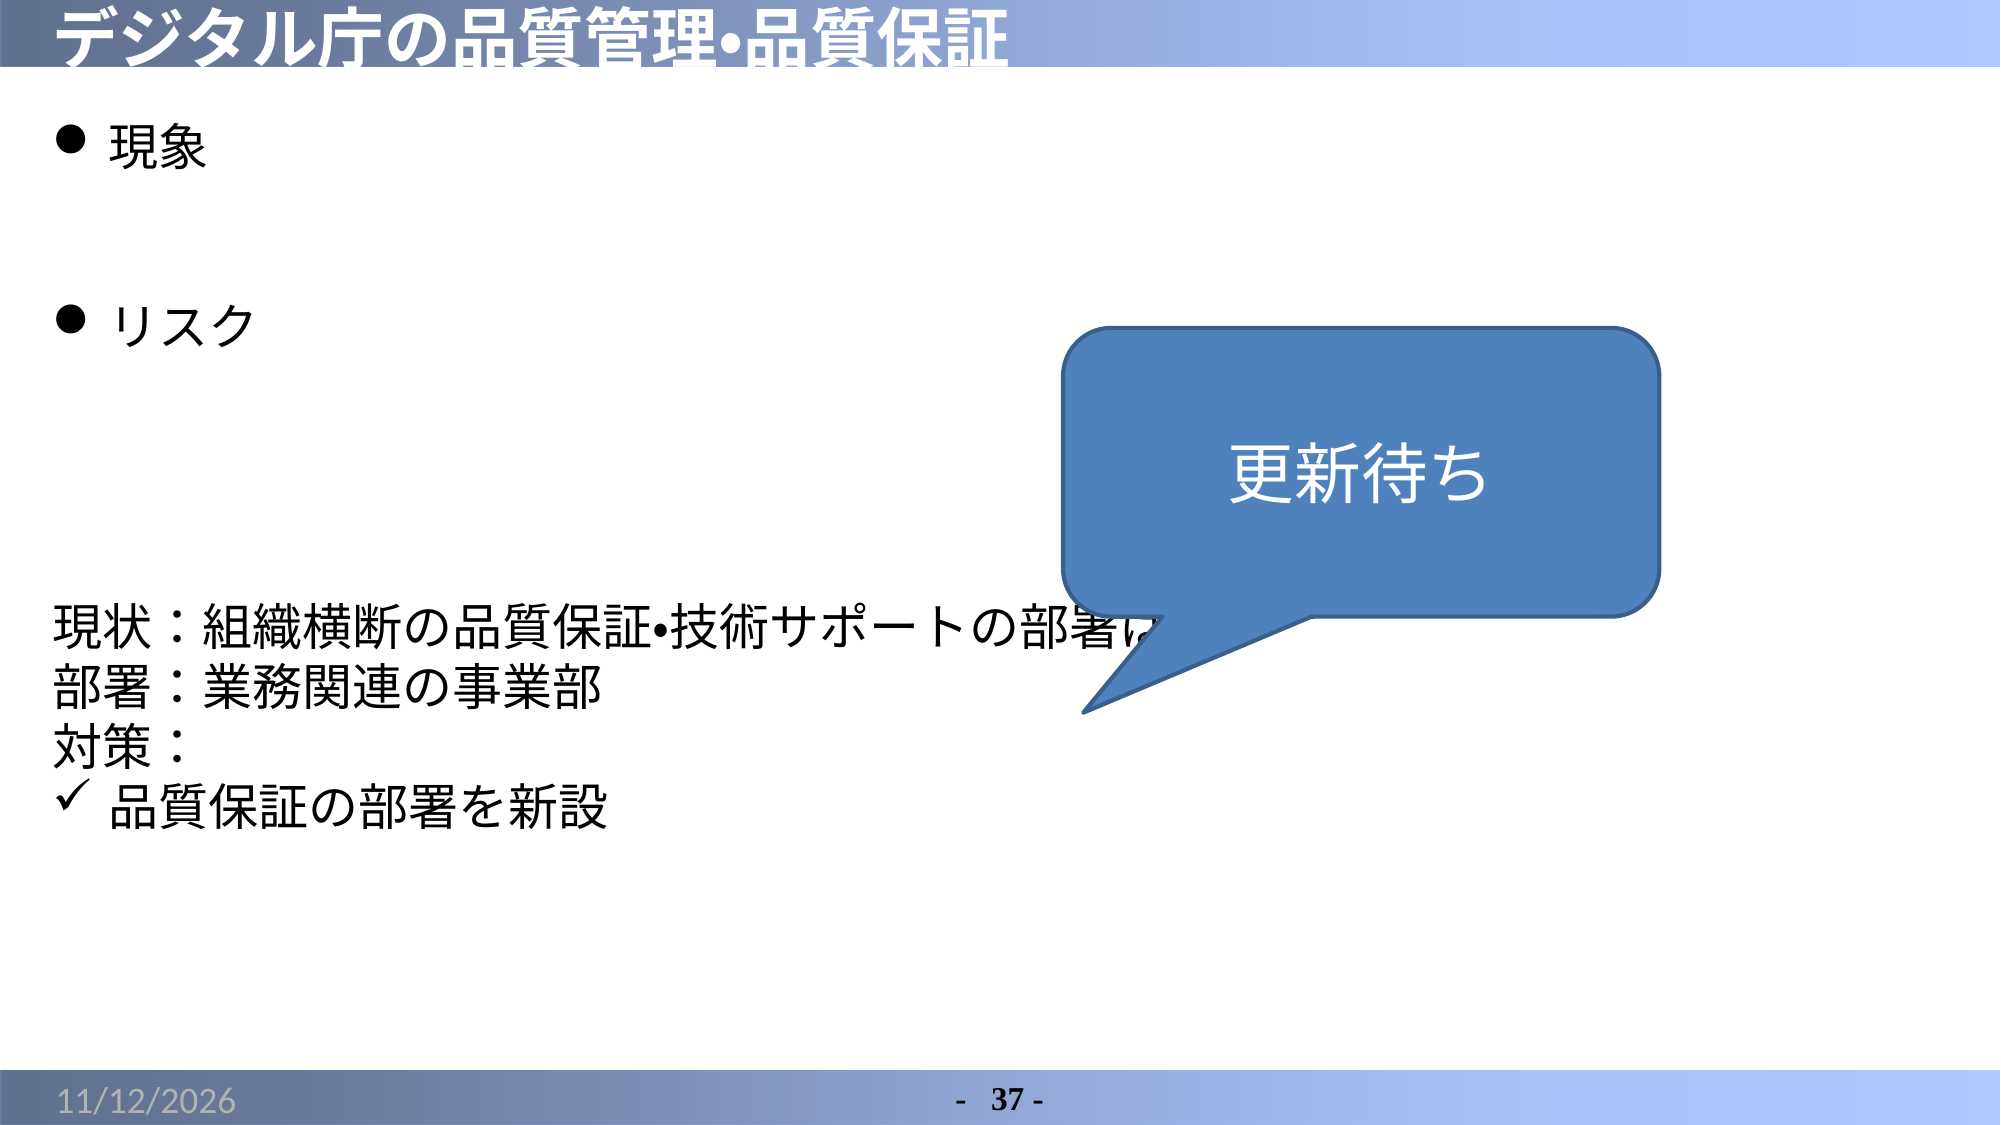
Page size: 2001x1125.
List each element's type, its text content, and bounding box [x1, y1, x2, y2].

list 現象 リスク 現状：組織横断の品質保証・技術サポートの部署はない 部署：業務関連の事業部 対策： 品質保証の部署を新設 [52, 115, 1946, 843]
slide_number - 37 - [934, 1078, 1063, 1117]
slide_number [55, 1076, 516, 1122]
text_box 更新待ち [1060, 325, 1662, 715]
title デジタル庁の品質管理・品質保証 [52, 0, 1946, 78]
